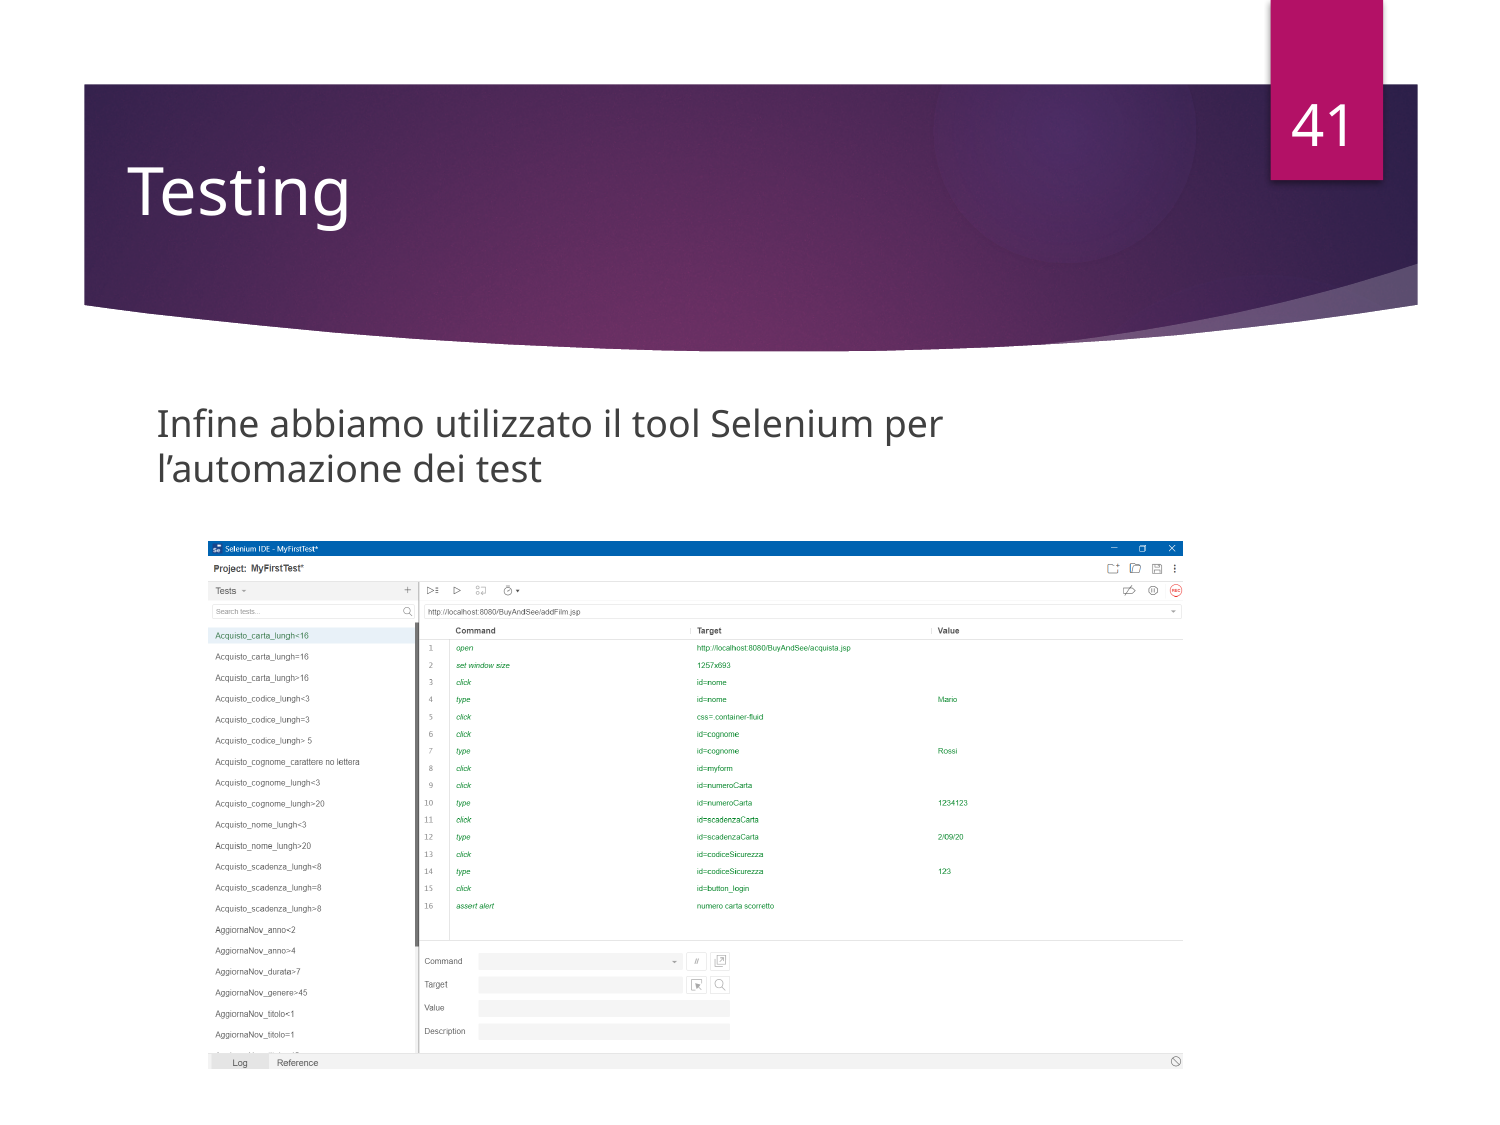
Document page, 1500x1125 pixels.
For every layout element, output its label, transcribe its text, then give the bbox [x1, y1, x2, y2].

title Testing [112, 79, 1363, 298]
slide_number 41 [1259, 48, 1390, 175]
picture [208, 540, 1183, 1070]
list Infine abbiamo utilizzato il tool Selenium per l’automazione dei test [141, 392, 1183, 1029]
